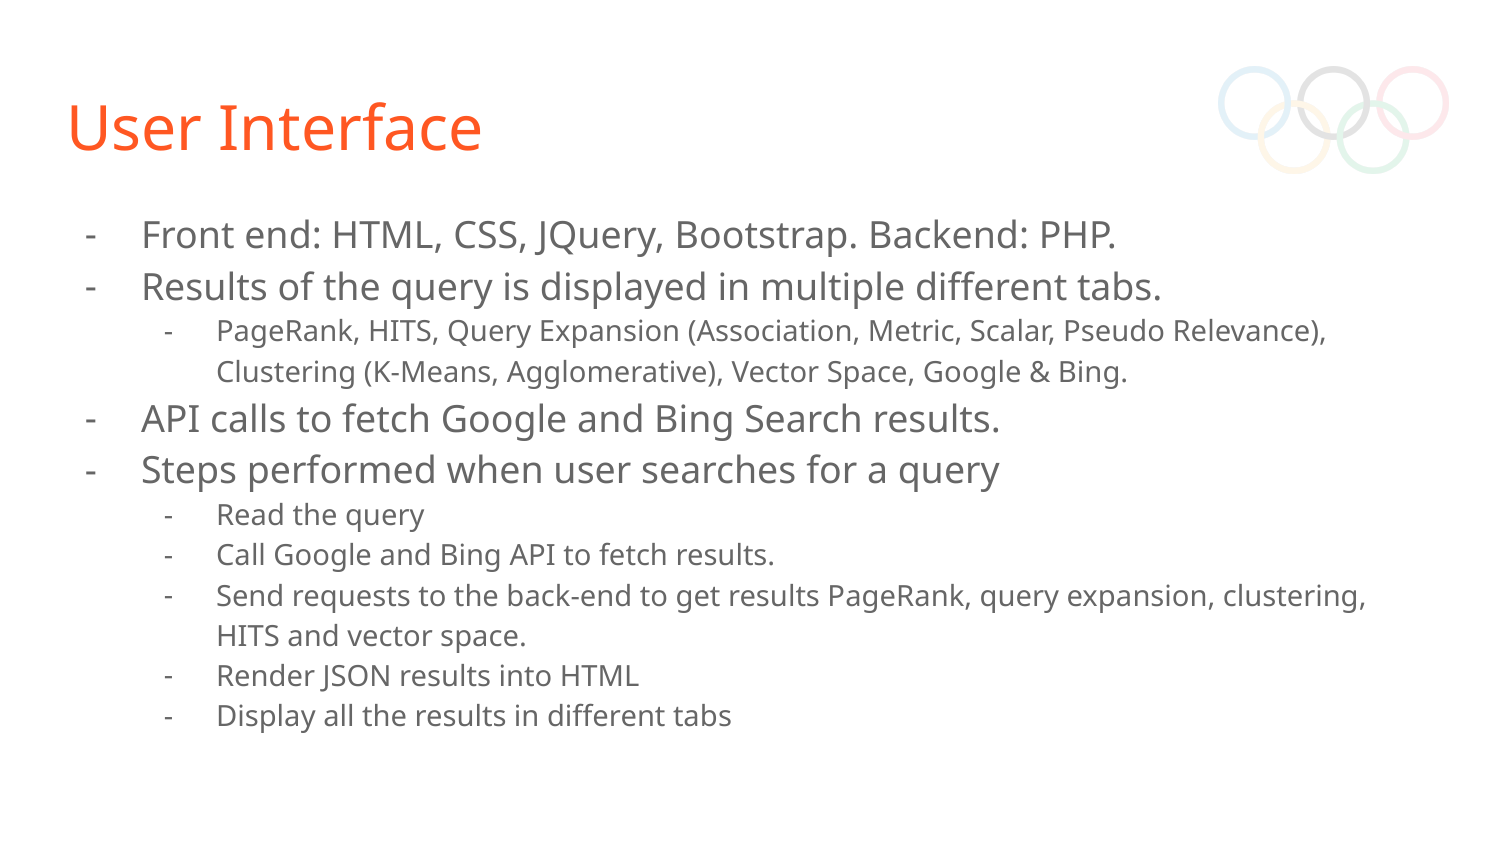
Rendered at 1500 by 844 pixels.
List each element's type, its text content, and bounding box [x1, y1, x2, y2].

title User Interface [51, 72, 1213, 167]
picture [1218, 66, 1450, 174]
list Front end: HTML, CSS, JQuery, Bootstrap. Backend: PHP. Results of the query is displayed in multiple different tabs. PageRank, HITS, Query Expansion (Association, Metric, Scalar, Pseudo Relevance), Clustering (K-Means, Agglomerative), Vector Space, Google & Bing. API calls to fetch Google and Bing Search results. Steps performed when user searches for a query Read the query Call Google and Bing API to fetch results. Send requests to the back-end to get results PageRank, query expansion, clustering, HITS and vector space. Render JSON results into HTML Display all the results in different tabs [51, 189, 1449, 750]
